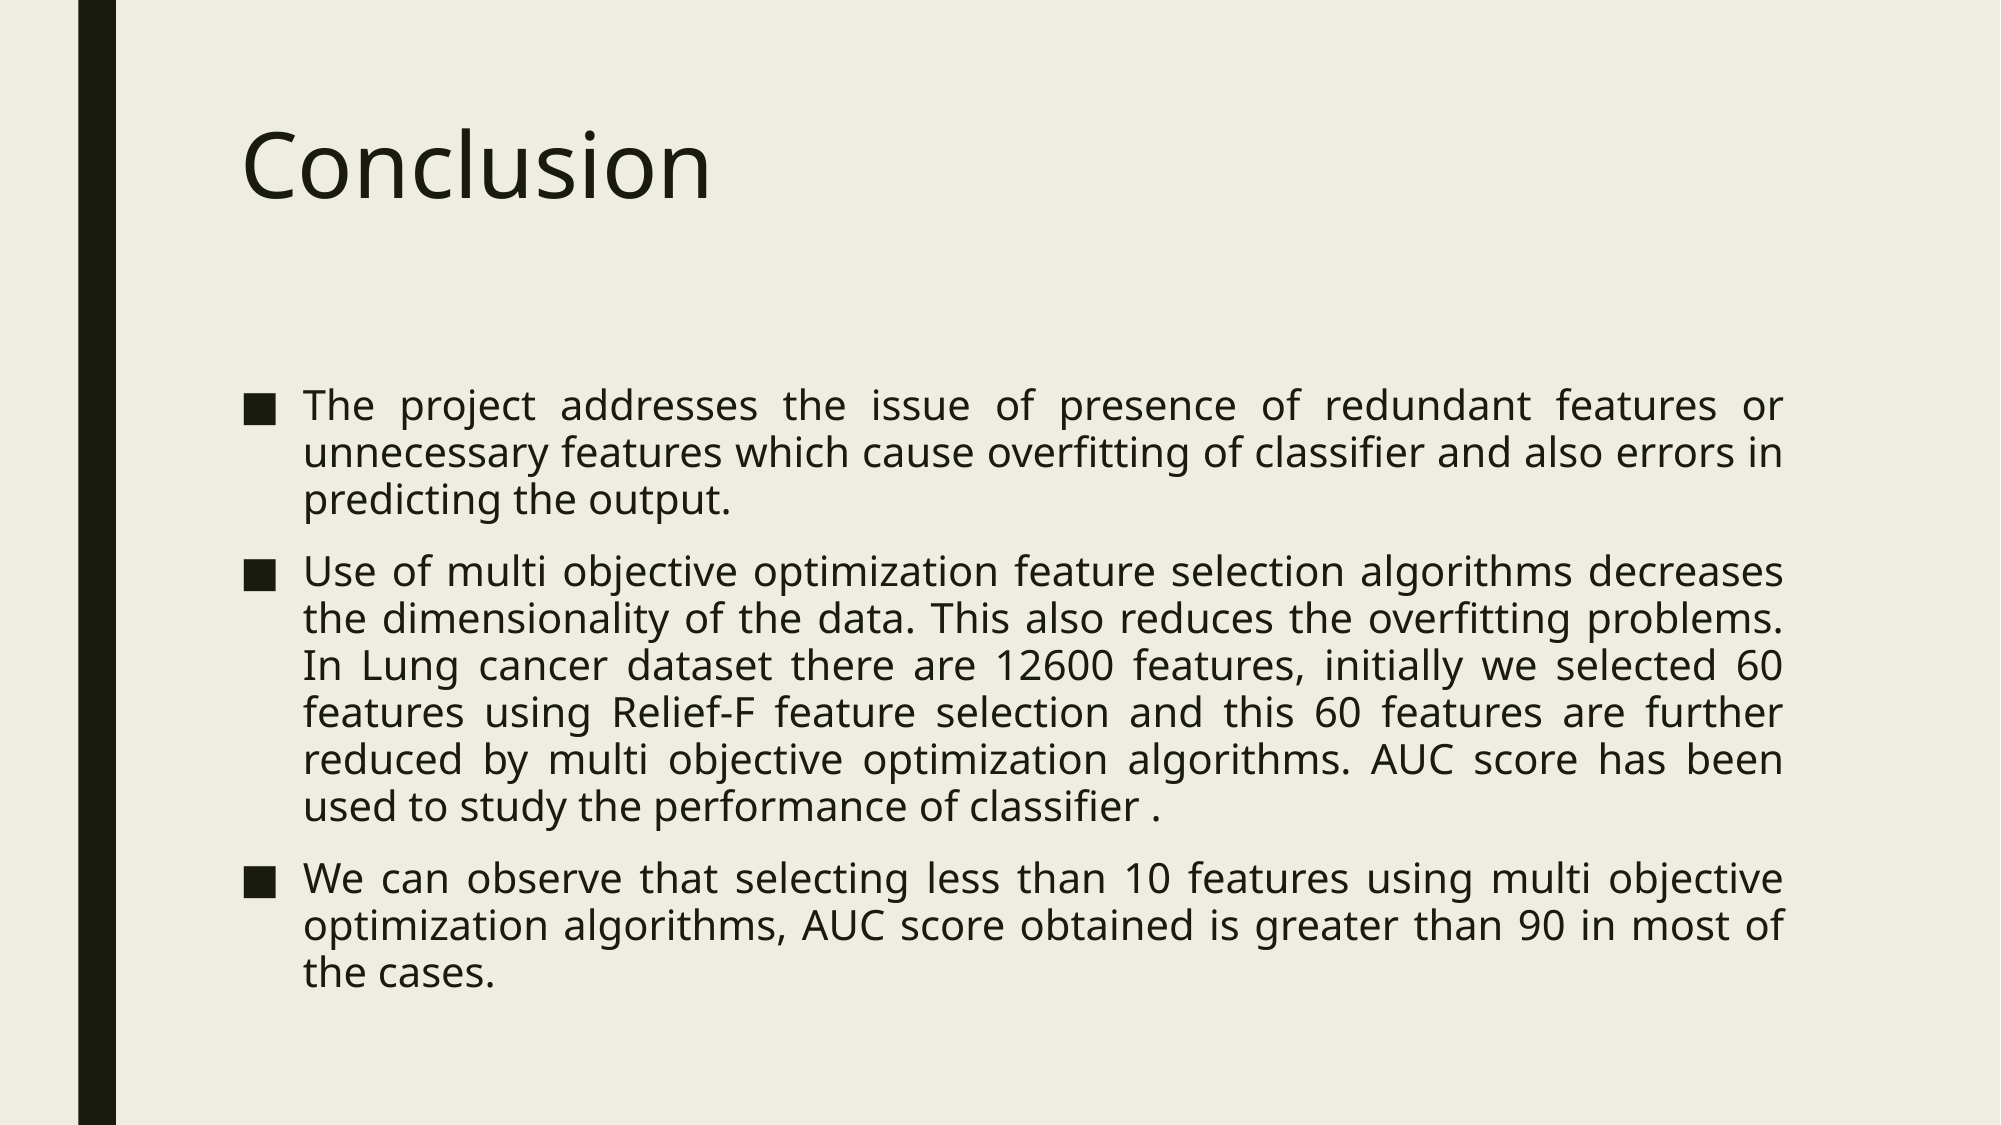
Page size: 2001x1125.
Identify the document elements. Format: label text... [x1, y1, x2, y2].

title Conclusion [225, 112, 1800, 357]
list The project addresses the issue of presence of redundant features or unnecessary features which cause overfitting of classifier and also errors in predicting the output. Use of multi objective optimization feature selection algorithms decreases the dimensionality of the data. This also reduces the overfitting problems. In Lung cancer dataset there are 12600 features, initially we selected 60 features using Relief-F feature selection and this 60 features are further reduced by multi objective optimization algorithms. AUC score has been used to study the performance of classifier . We can observe that selecting less than 10 features using multi objective optimization algorithms, AUC score obtained is greater than 90 in most of the cases. [225, 375, 1800, 963]
